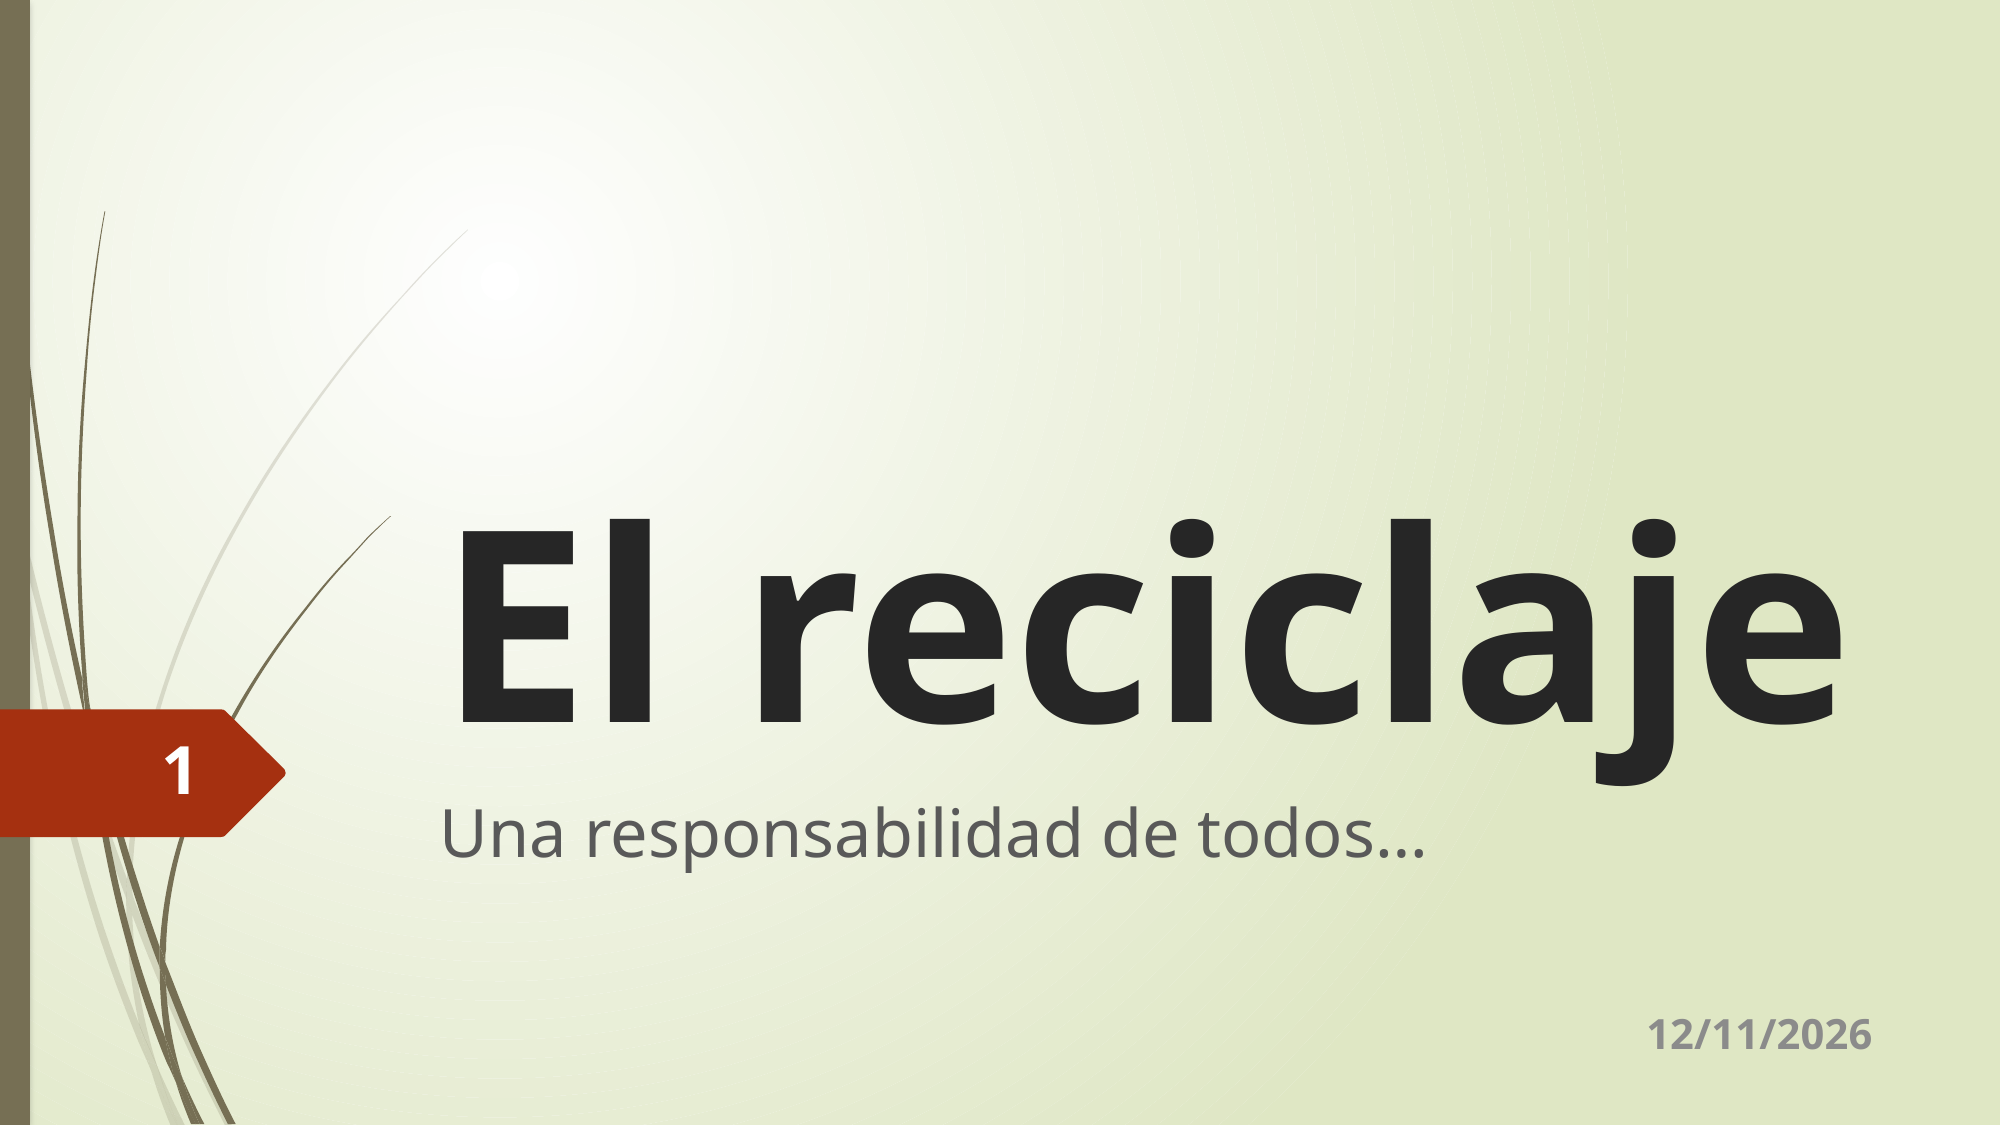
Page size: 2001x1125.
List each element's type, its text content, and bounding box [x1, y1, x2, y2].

subtitle Una responsabilidad de todos… [424, 783, 1888, 969]
slide_number 1 [87, 743, 216, 803]
title El reciclaje [424, 412, 1888, 783]
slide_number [1614, 1005, 1888, 1067]
